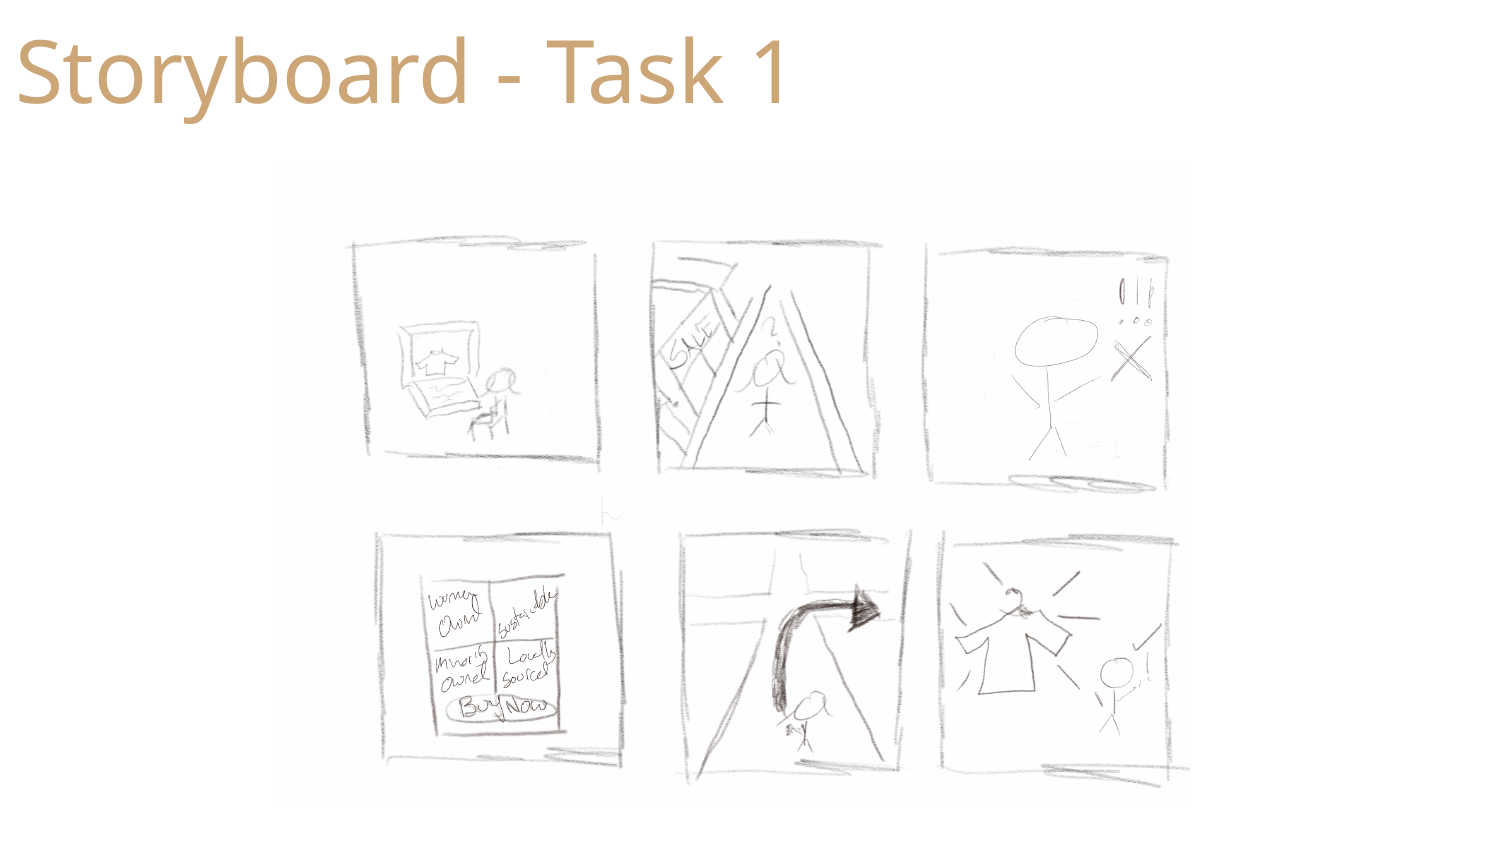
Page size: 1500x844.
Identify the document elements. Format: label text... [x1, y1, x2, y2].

title Storyboard - Task 1 [0, 0, 1398, 137]
picture [277, 167, 1190, 802]
